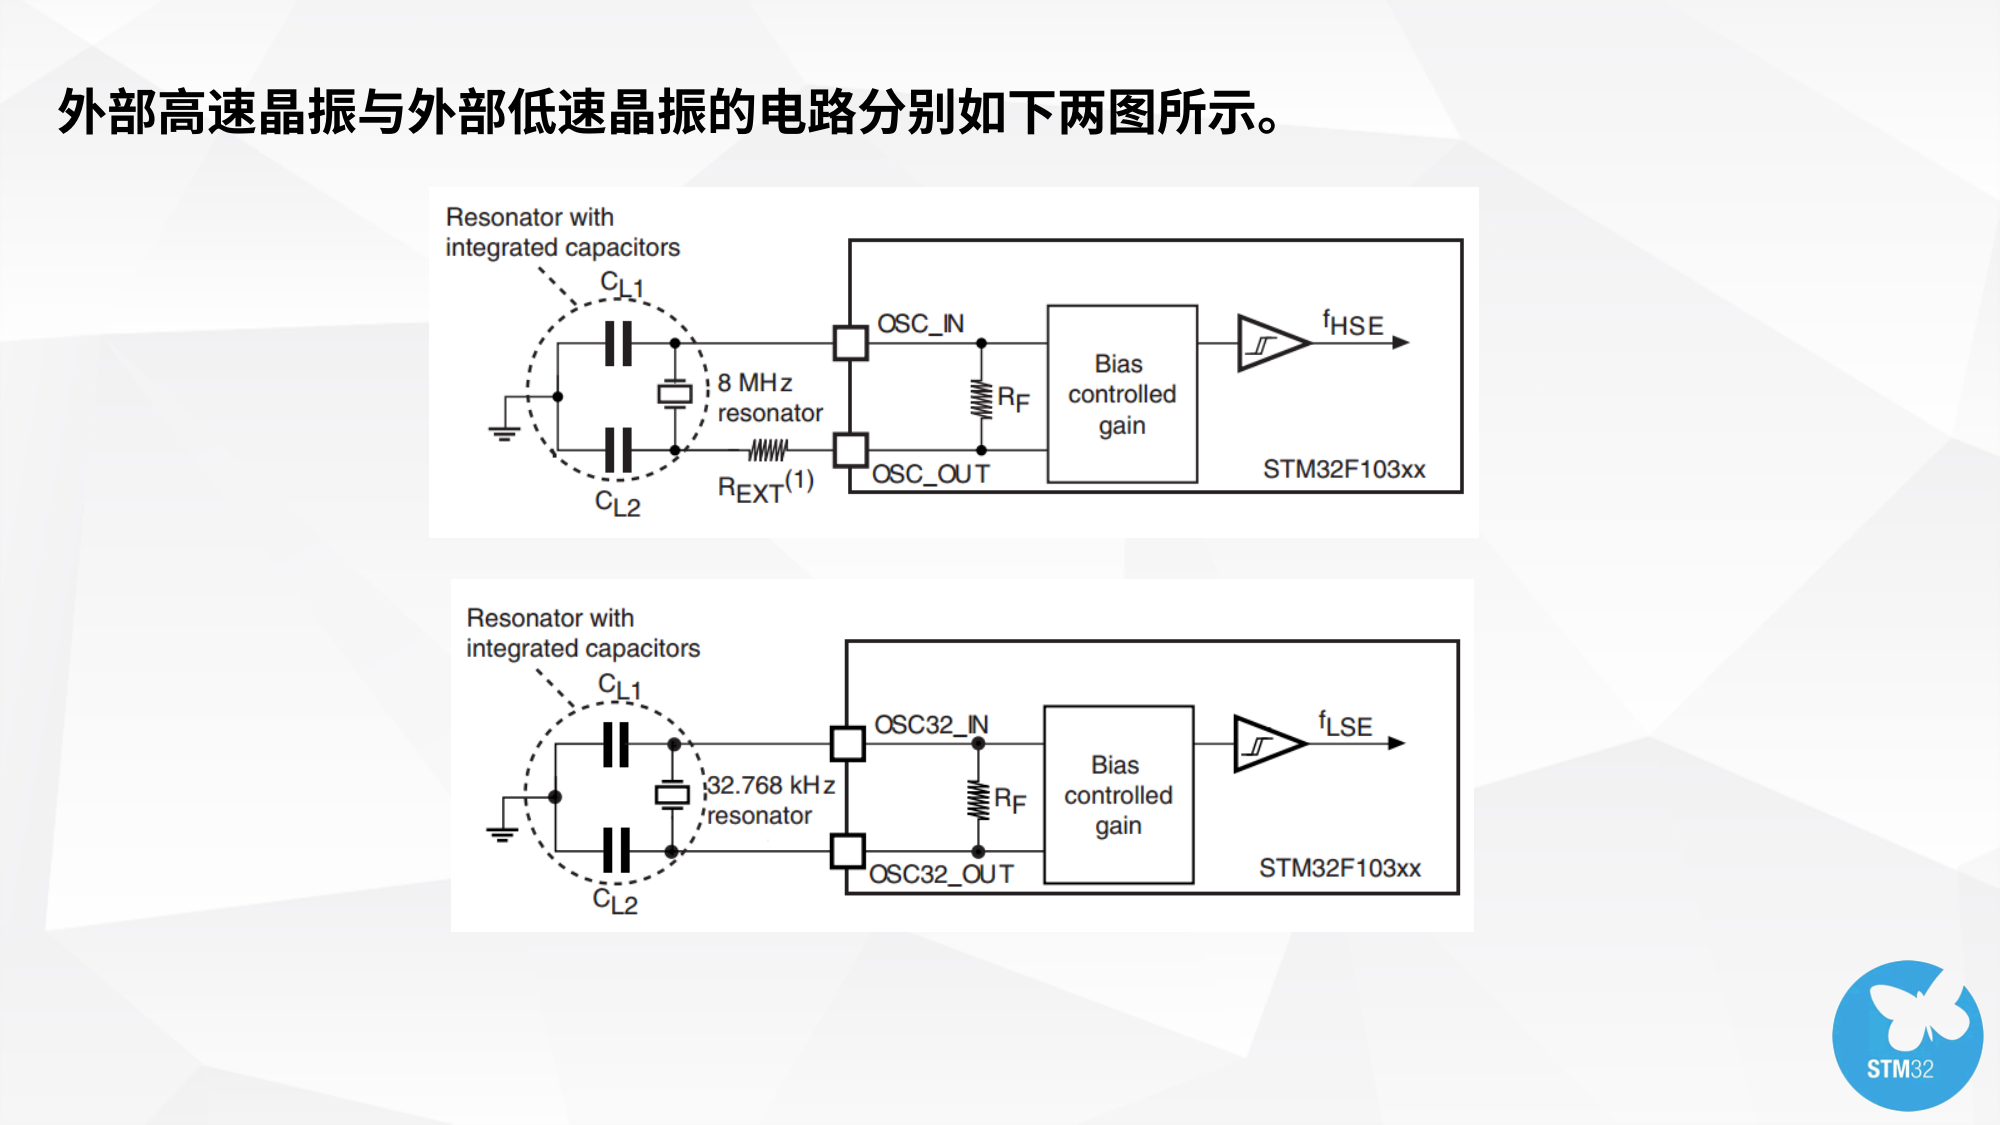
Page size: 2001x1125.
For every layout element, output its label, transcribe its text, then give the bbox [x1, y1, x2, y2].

text_box 外部高速晶振与外部低速晶振的电路分别如下两图所示。 [42, 55, 1958, 148]
picture [0, 0, 2000, 1125]
